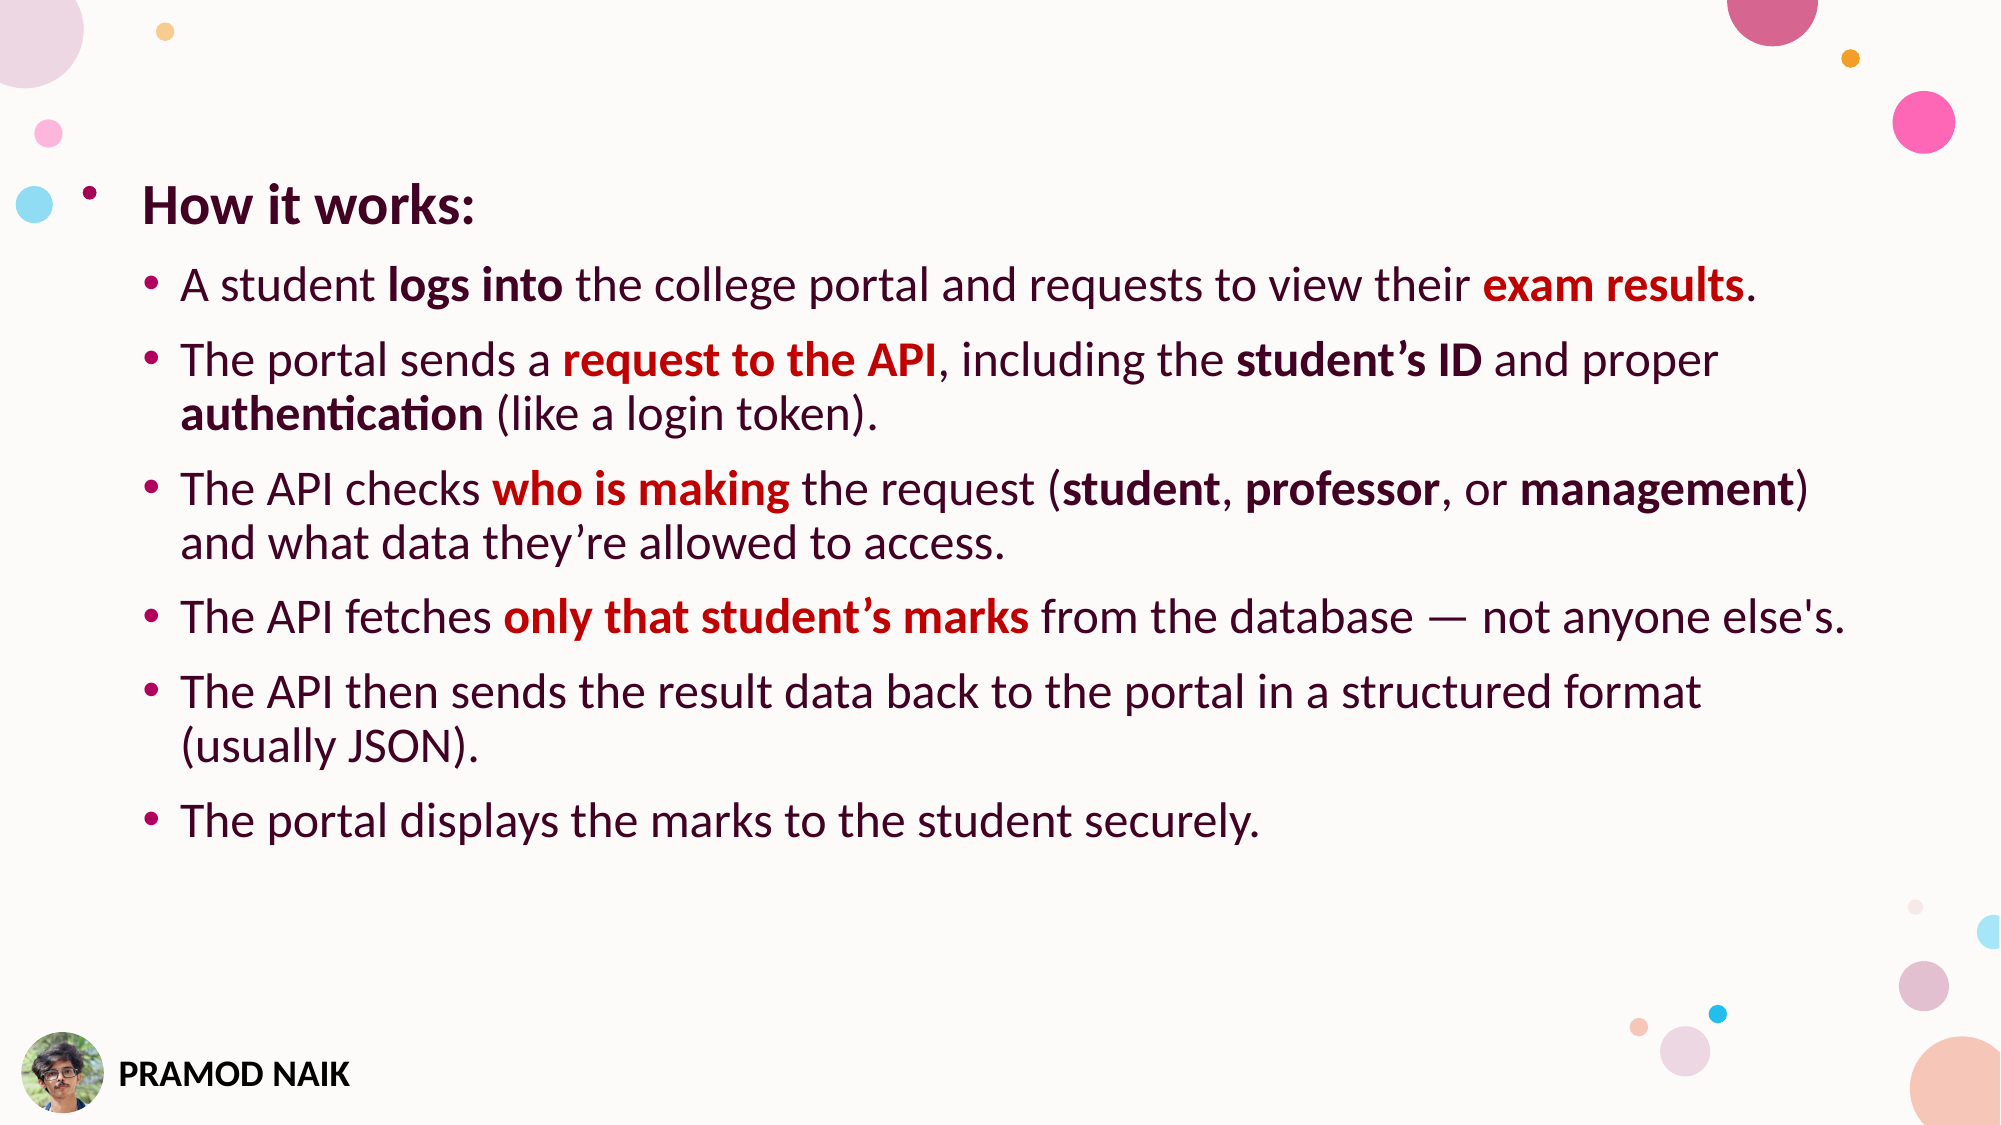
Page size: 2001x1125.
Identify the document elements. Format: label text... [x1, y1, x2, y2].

picture [21, 1031, 104, 1114]
list How it works: A student logs into the college portal and requests to view their exam results. The portal sends a request to the API, including the student’s ID and proper authentication (like a login token). The API checks who is making the request (student, professor, or management) and what data they’re allowed to access. The API fetches only that student’s marks from the database — not anyone else's. The API then sends the result data back to the portal in a structured format (usually JSON). The portal displays the marks to the student securely. [127, 167, 1877, 1014]
